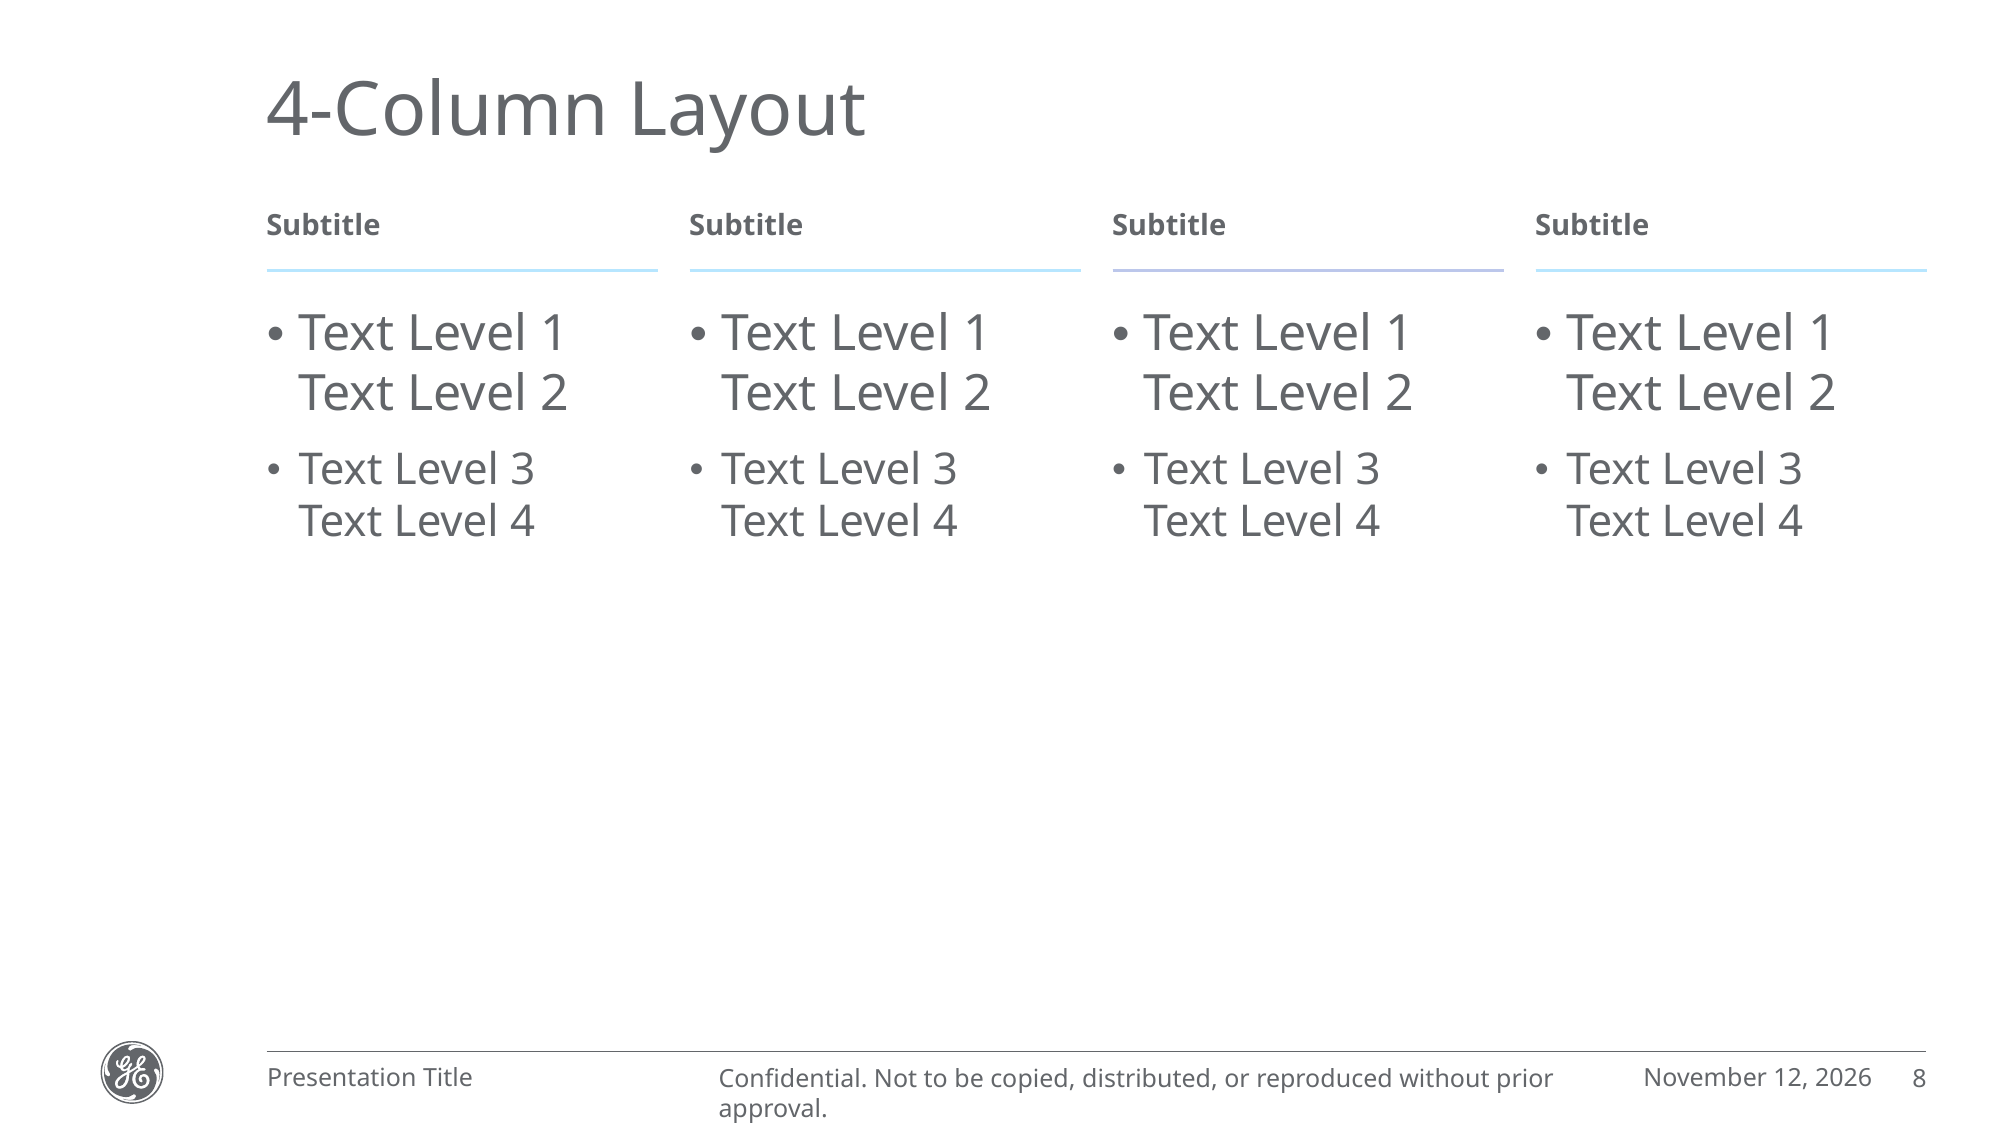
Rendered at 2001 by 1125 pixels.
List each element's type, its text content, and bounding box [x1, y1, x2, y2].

slide_number 8 [1872, 1062, 1927, 1093]
footer Presentation Title [266, 1061, 708, 1092]
list Text Level 1 Text Level 2 Text Level 3 Text Level 4 [1534, 303, 1927, 1016]
list Subtitle [1112, 186, 1504, 242]
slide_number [1564, 1061, 1873, 1092]
list Text Level 1 Text Level 2 Text Level 3 Text Level 4 [1112, 303, 1504, 1014]
title 4-Column Layout [266, 36, 1743, 186]
list Subtitle [1534, 186, 1927, 242]
list Subtitle [266, 186, 658, 242]
list Text Level 1 Text Level 2 Text Level 3 Text Level 4 [266, 303, 659, 1016]
list Text Level 1 Text Level 2 Text Level 3 Text Level 4 [689, 303, 1081, 1016]
list Subtitle [689, 186, 1081, 242]
